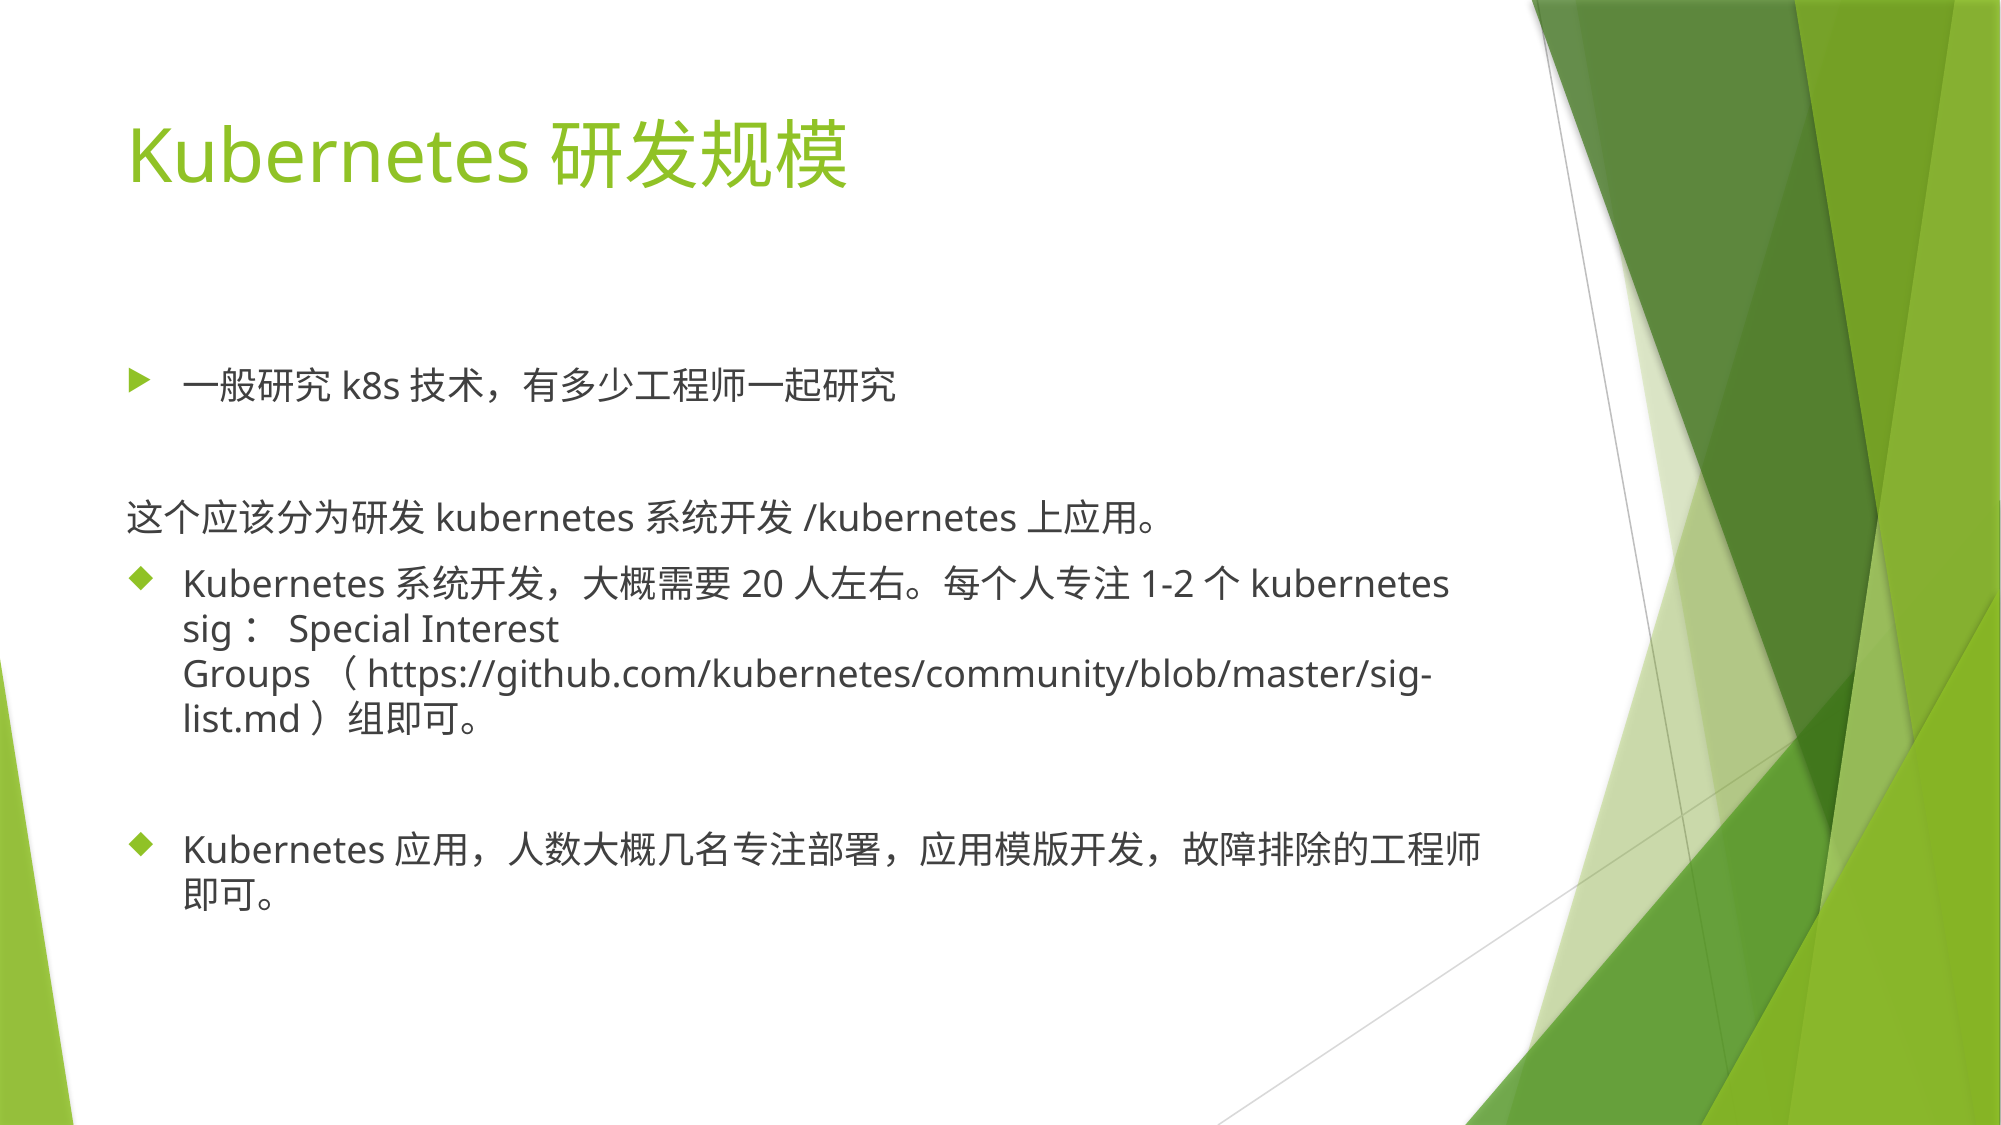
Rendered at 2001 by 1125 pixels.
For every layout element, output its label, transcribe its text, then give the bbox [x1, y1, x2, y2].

title Kubernetes研发规模 [111, 99, 1522, 317]
list 一般研究k8s技术，有多少工程师一起研究 这个应该分为研发kubernetes系统开发/kubernetes上应用。 Kubernetes系统开发，大概需要20人左右。每个人专注1-2个kubernetes sig：Special Interest Groups（https://github.com/kubernetes/community/blob/master/sig-list.md）组即可。 Kubernetes应用，人数大概几名专注部署，应用模版开发，故障排除的工程师即可。 [111, 354, 1522, 992]
